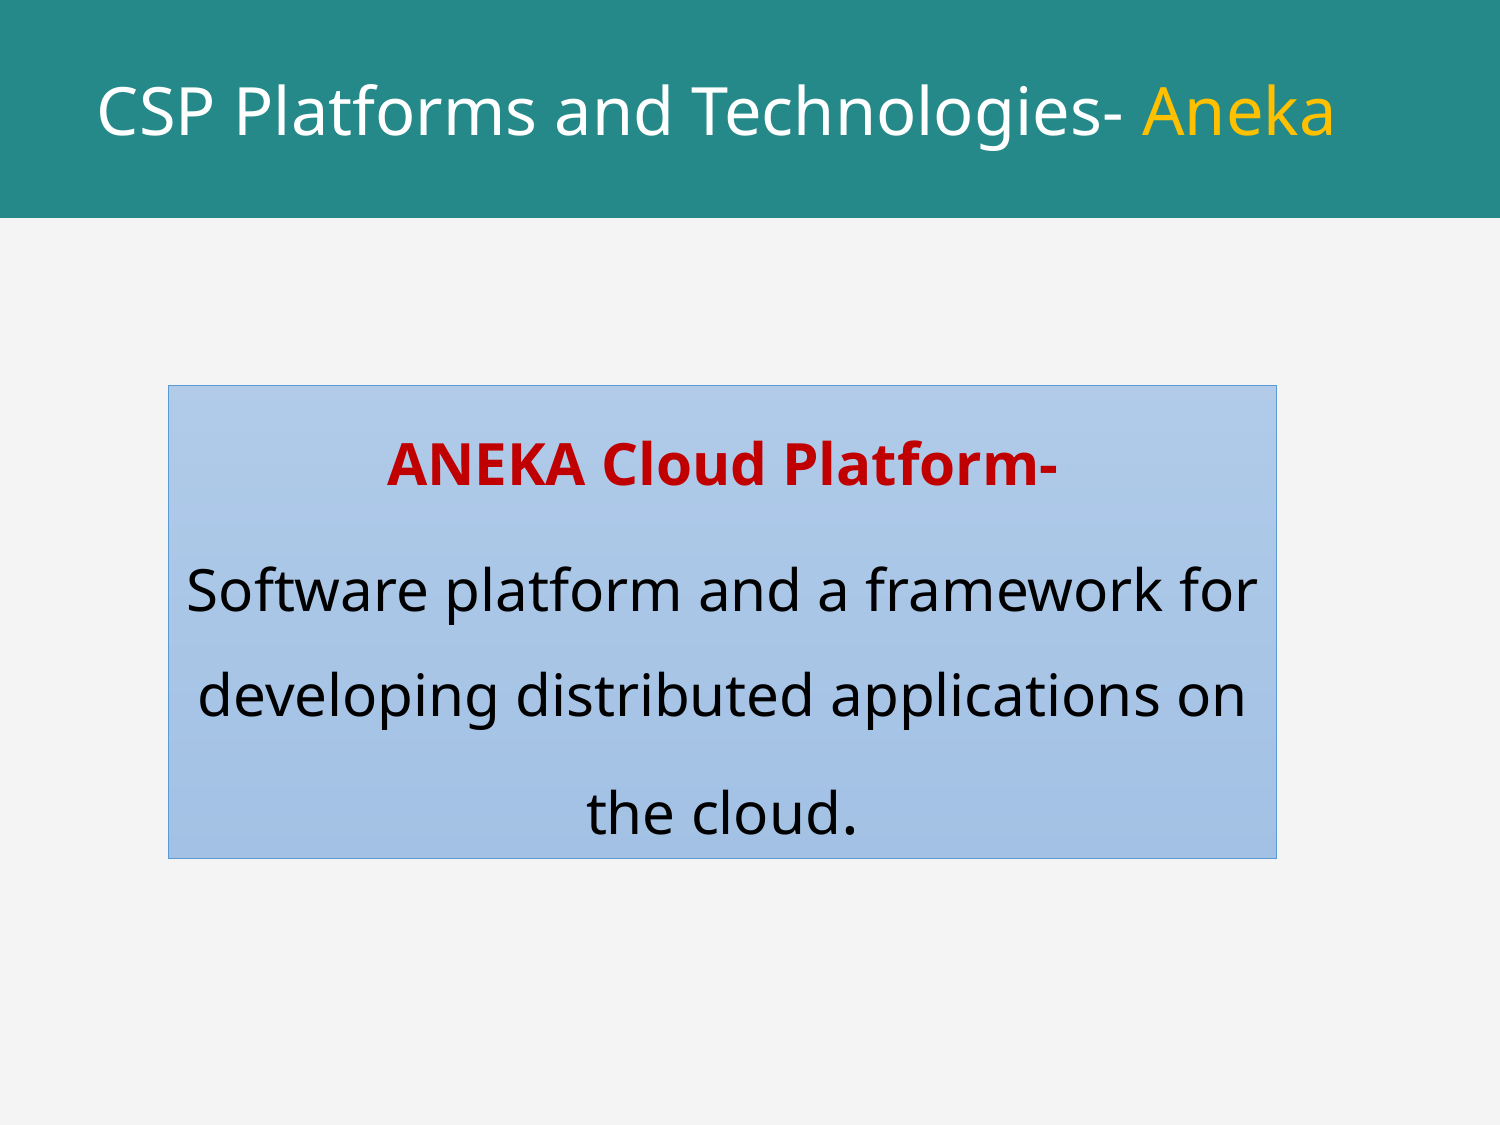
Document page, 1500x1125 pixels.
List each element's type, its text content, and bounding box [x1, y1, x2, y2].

list ANEKA Cloud Platform- Software platform and a framework for developing distributed applications on the cloud. [168, 385, 1277, 859]
title CSP Platforms and Technologies- Aneka [81, 0, 1500, 218]
